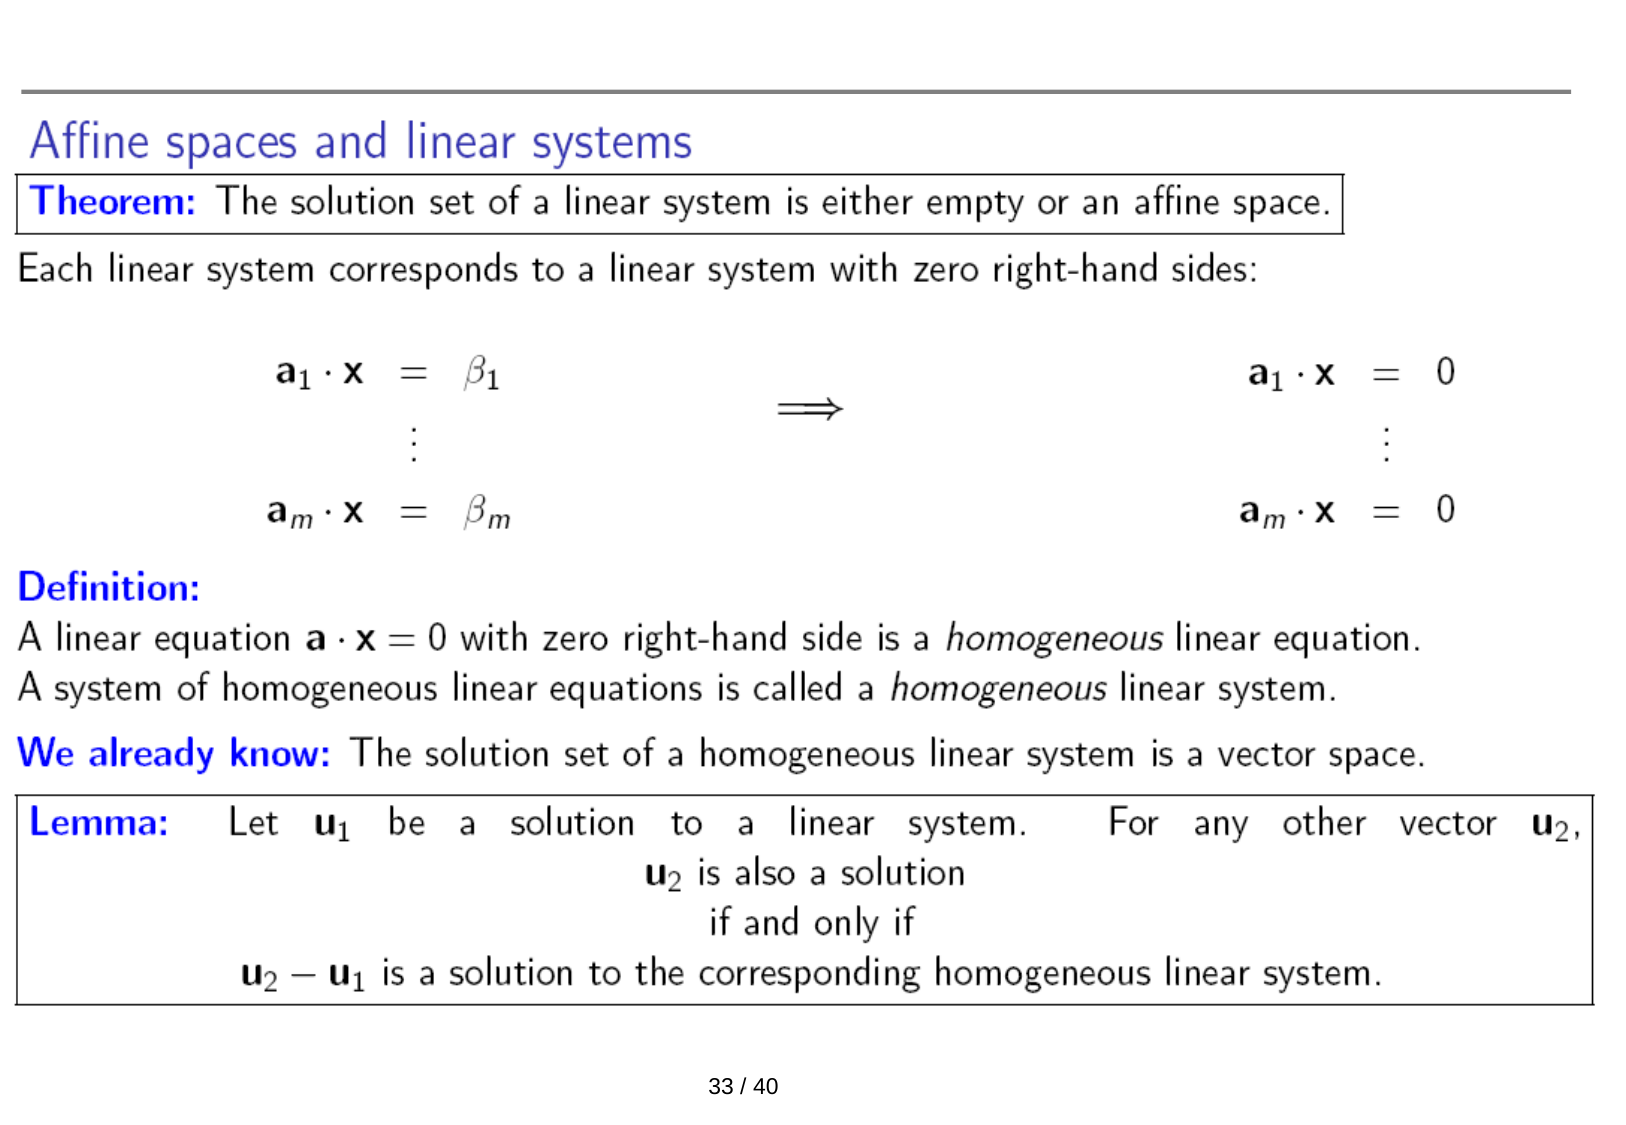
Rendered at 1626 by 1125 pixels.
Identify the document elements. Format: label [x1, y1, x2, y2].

picture [0, 102, 1605, 1023]
